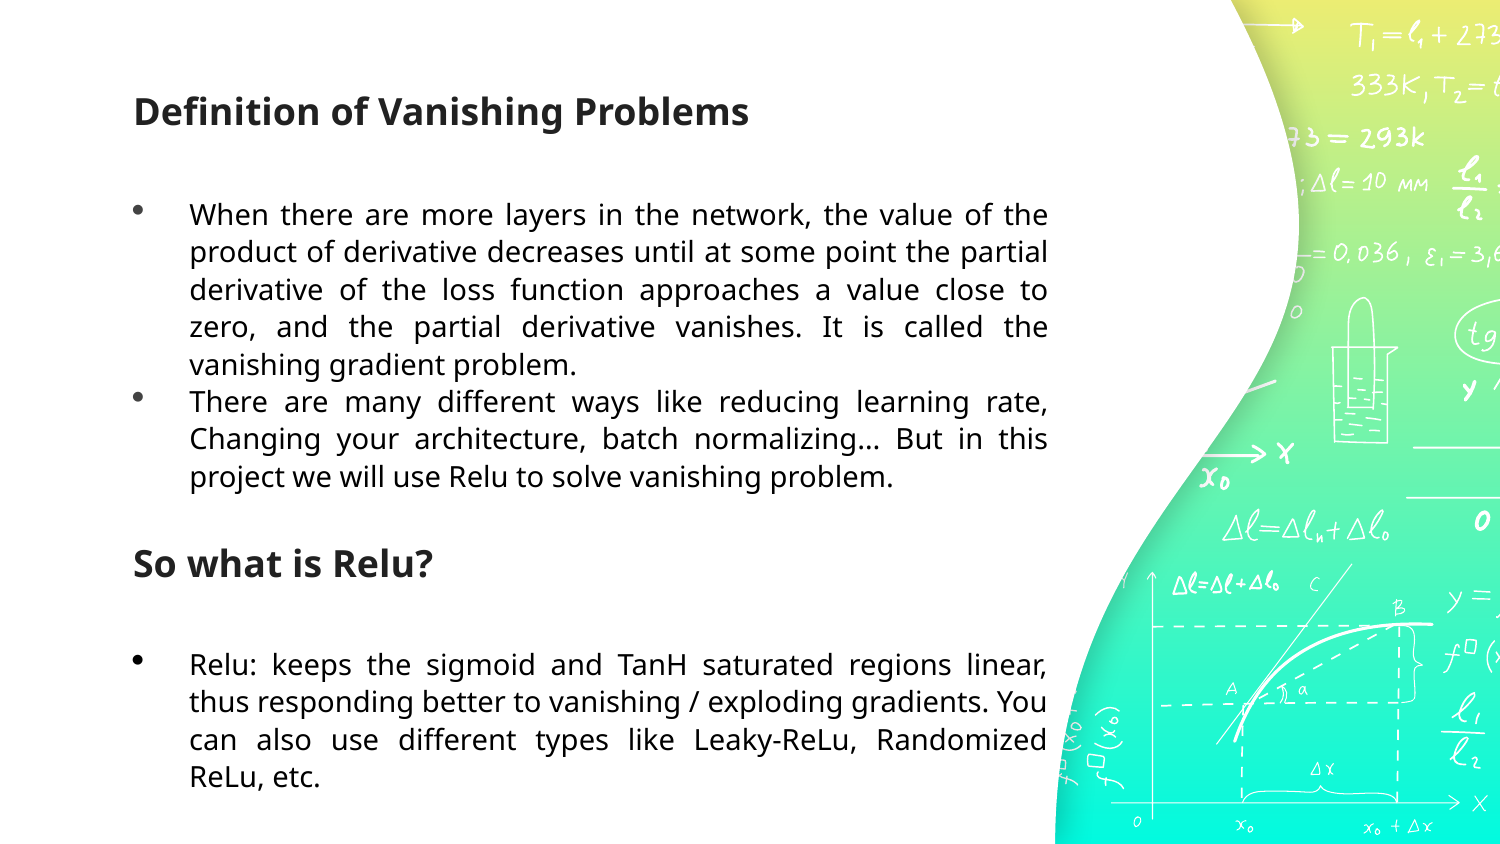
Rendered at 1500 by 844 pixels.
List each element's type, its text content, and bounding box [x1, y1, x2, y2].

list When there are more layers in the network, the value of the product of derivative decreases until at some point the partial derivative of the loss function approaches a value close to zero, and the partial derivative vanishes. It is called the vanishing gradient problem. There are many different ways like reducing learning rate, Changing your architecture, batch normalizing… But in this project we will use Relu to solve vanishing problem. [118, 144, 1065, 525]
text_box So what is Relu? [118, 525, 927, 619]
text_box Relu: keeps the sigmoid and TanH saturated regions linear, thus responding better to vanishing / exploding gradients. You can also use different types like Leaky-ReLu, Randomized ReLu, etc. [118, 636, 1063, 801]
title Definition of Vanishing Problems [118, 72, 1257, 167]
